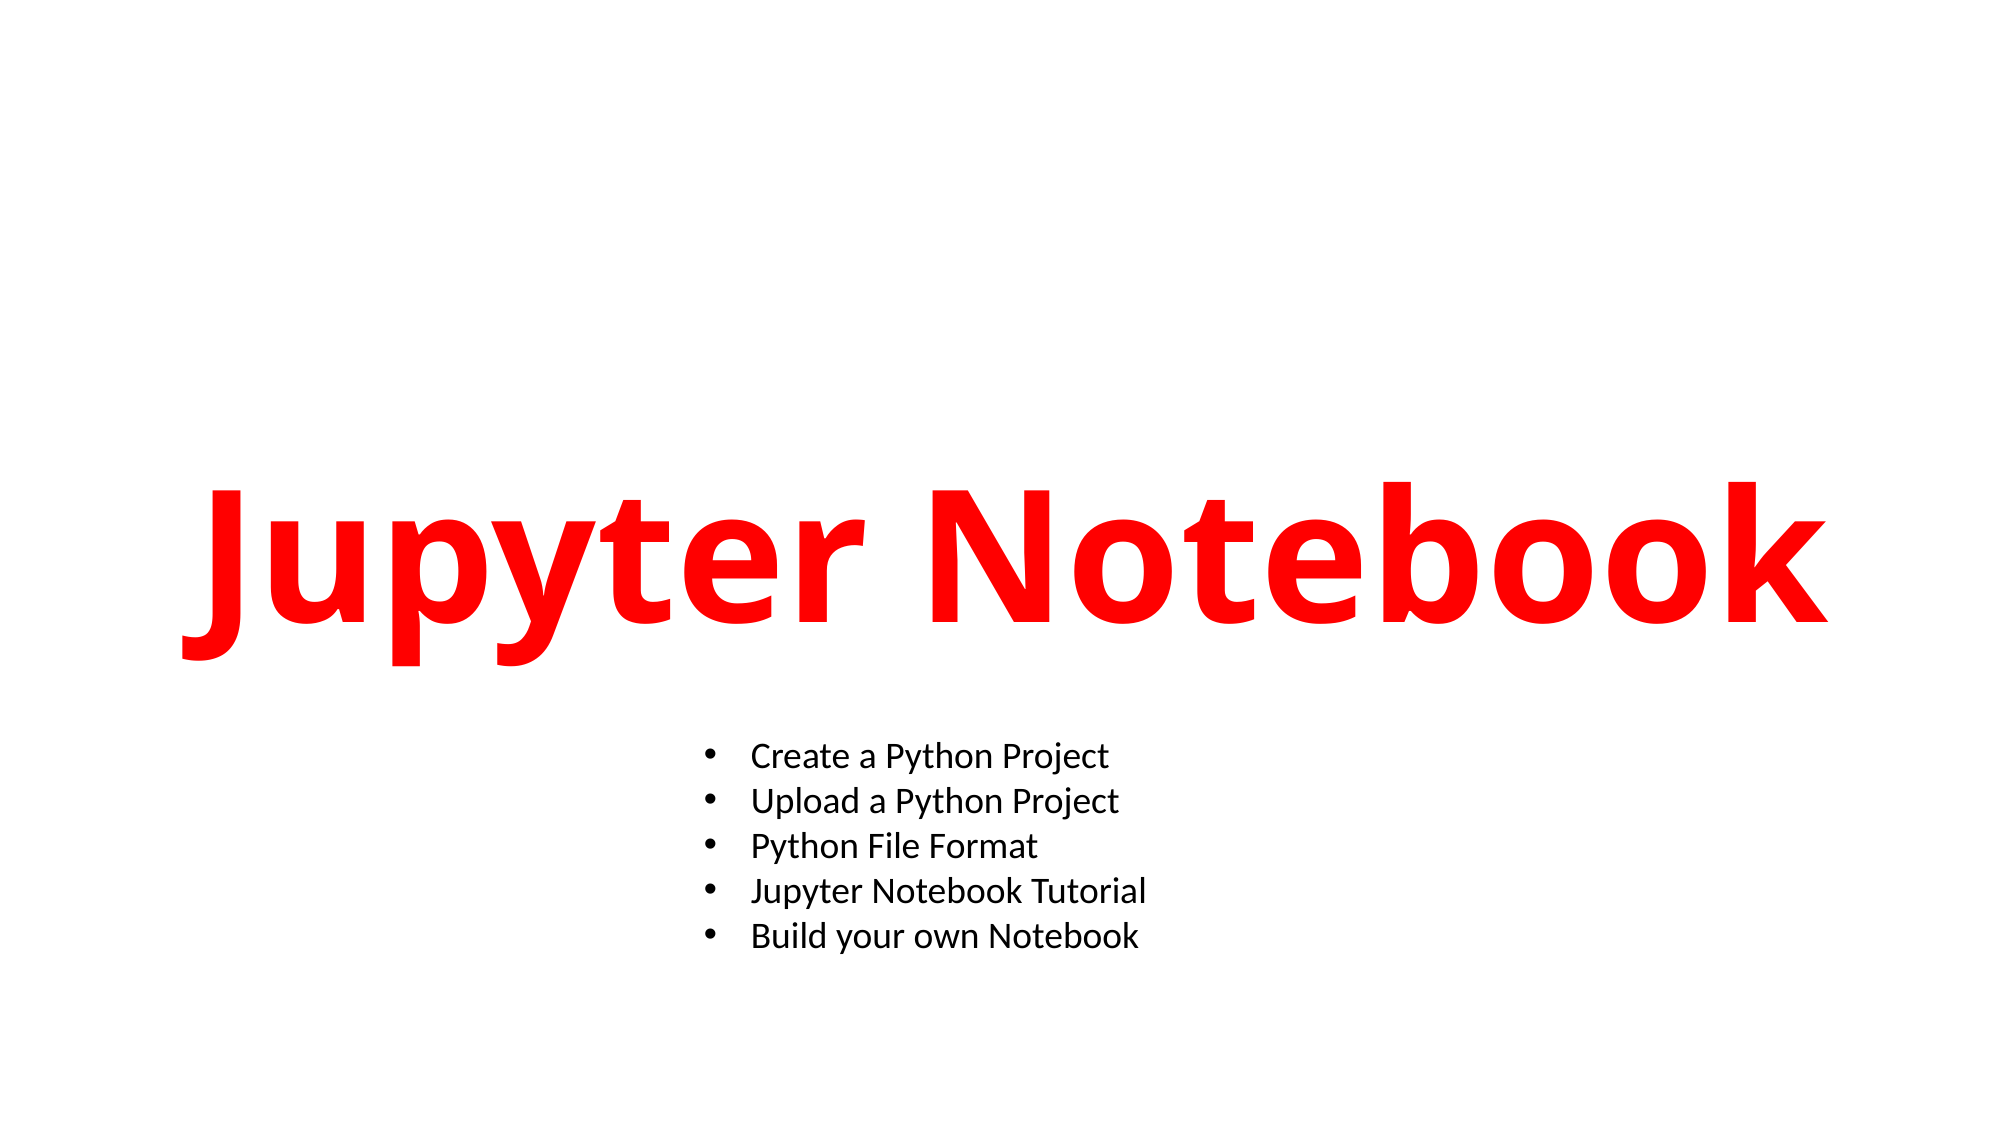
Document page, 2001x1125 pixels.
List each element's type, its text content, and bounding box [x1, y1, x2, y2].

text_box Create a Python Project Upload a Python Project Python File Format Jupyter Notebook Tutorial Build your own Notebook [689, 723, 1311, 964]
title Jupyter Notebook [125, 401, 1902, 724]
